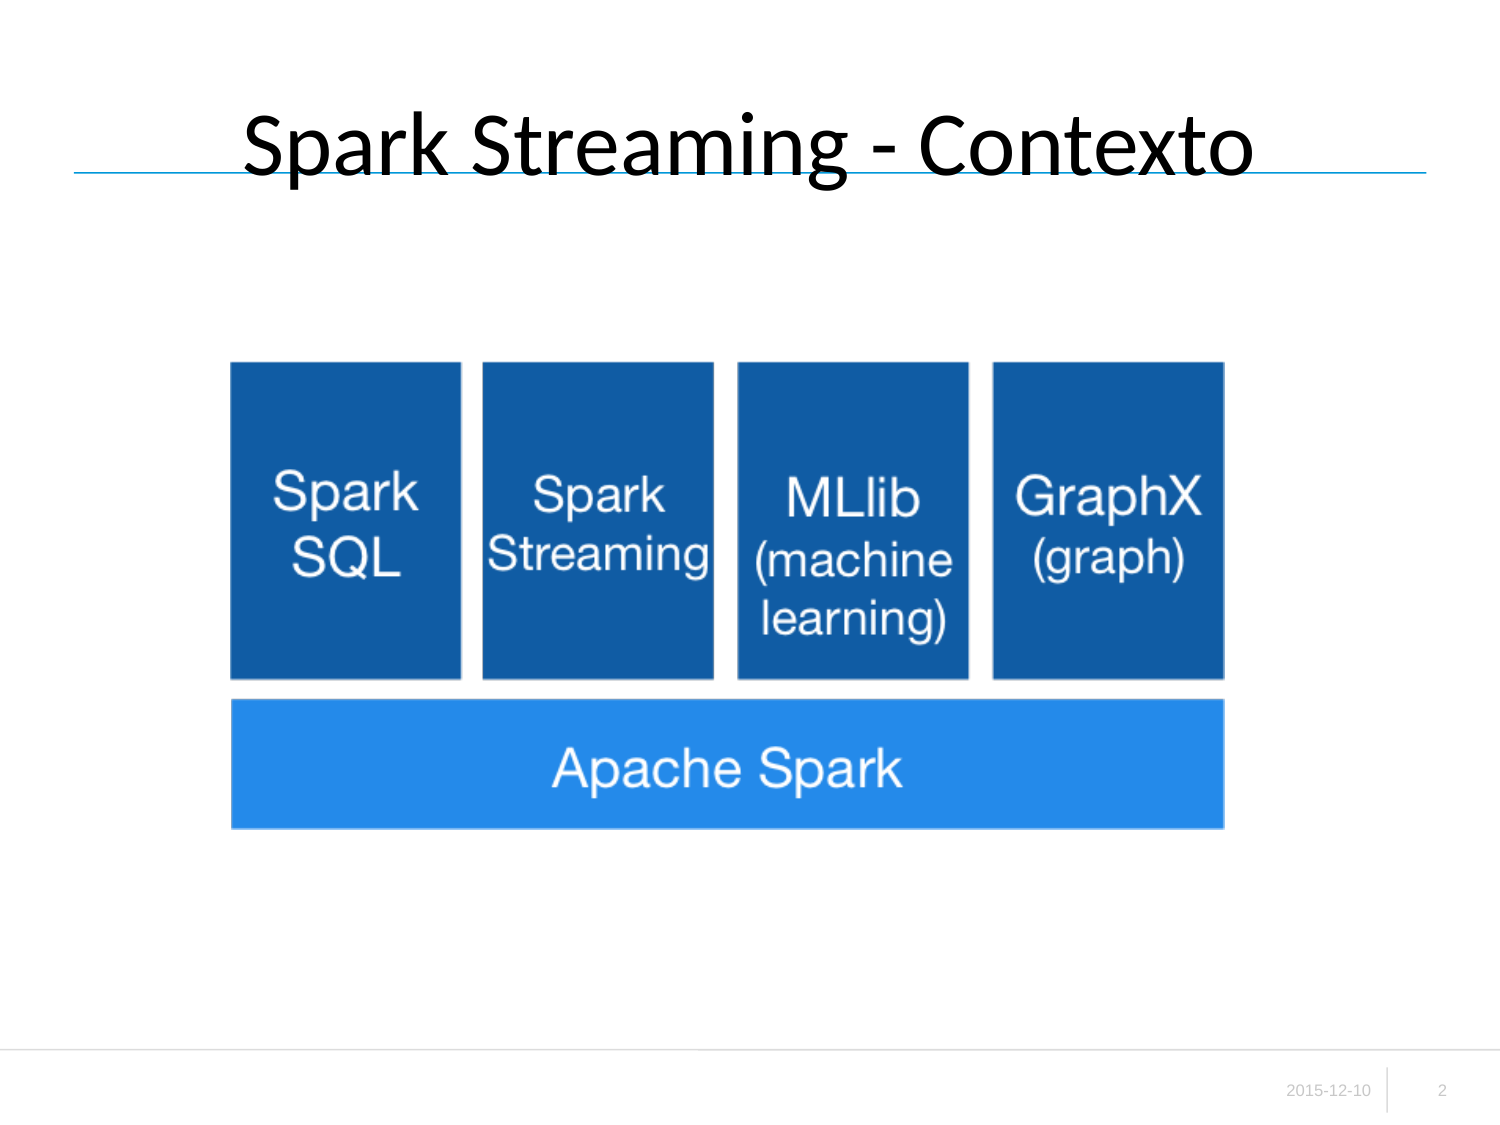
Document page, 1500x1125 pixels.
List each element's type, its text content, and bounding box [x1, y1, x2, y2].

text_box Spark Streaming - Contexto [75, 45, 1425, 233]
picture [229, 361, 1225, 830]
